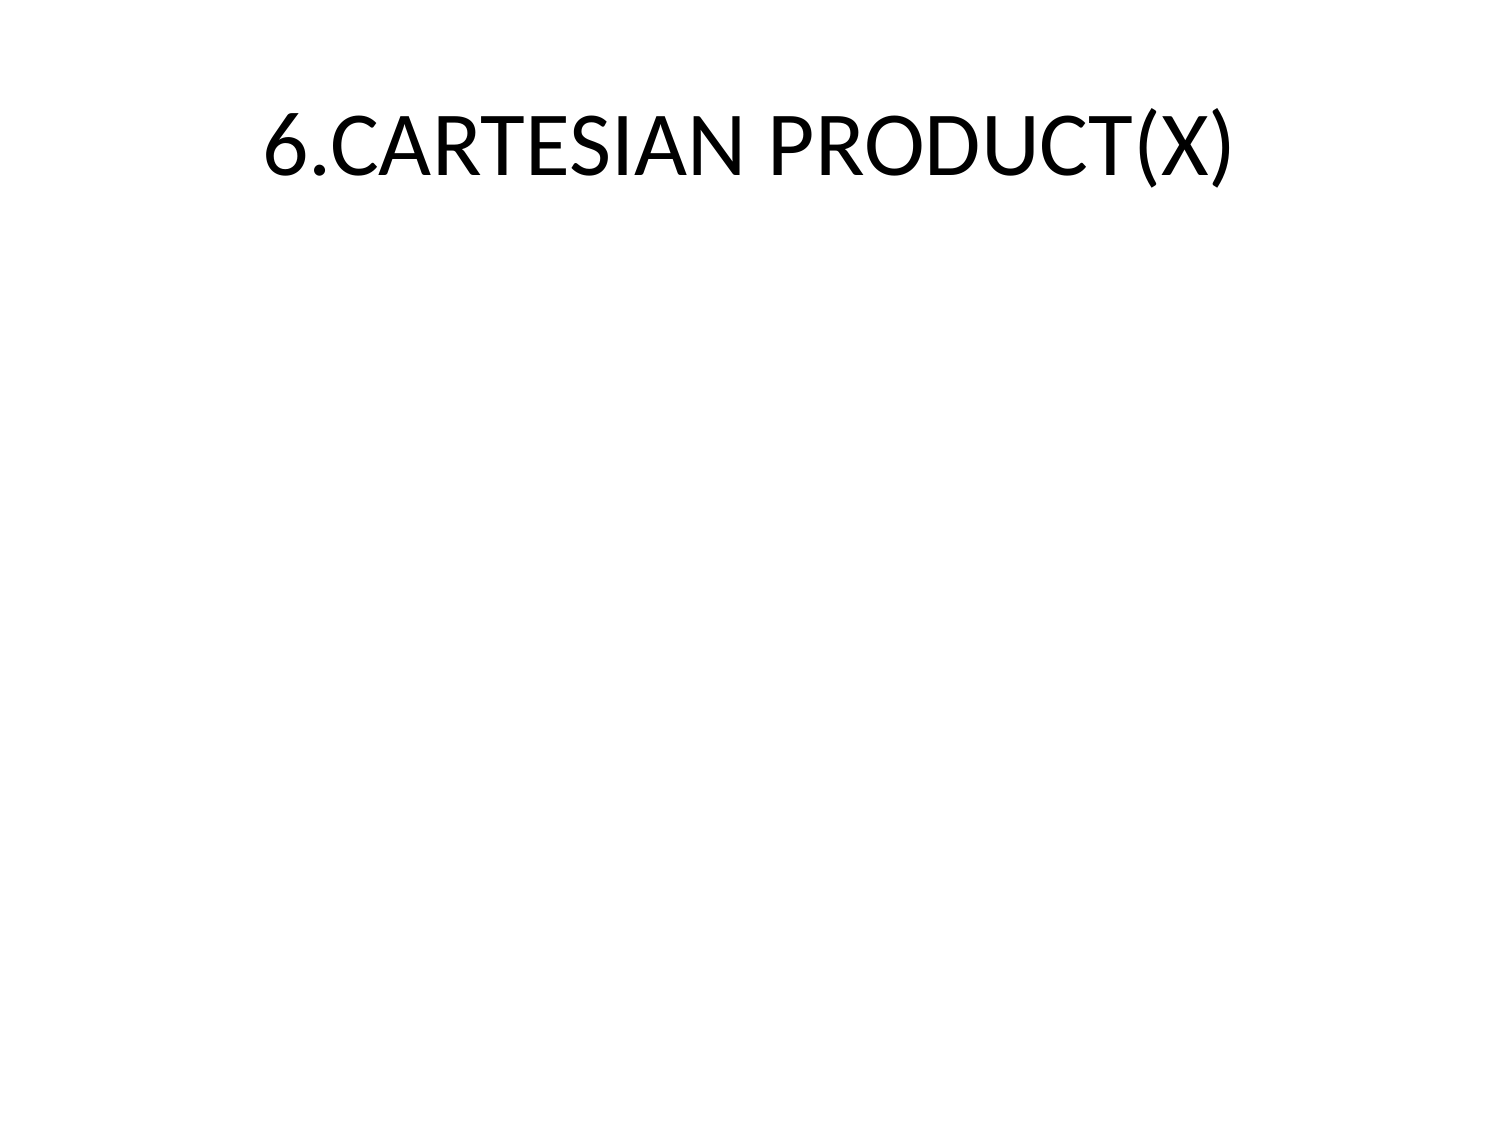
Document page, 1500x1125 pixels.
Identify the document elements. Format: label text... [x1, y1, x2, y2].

title 6.CARTESIAN PRODUCT(Χ) [75, 45, 1425, 233]
